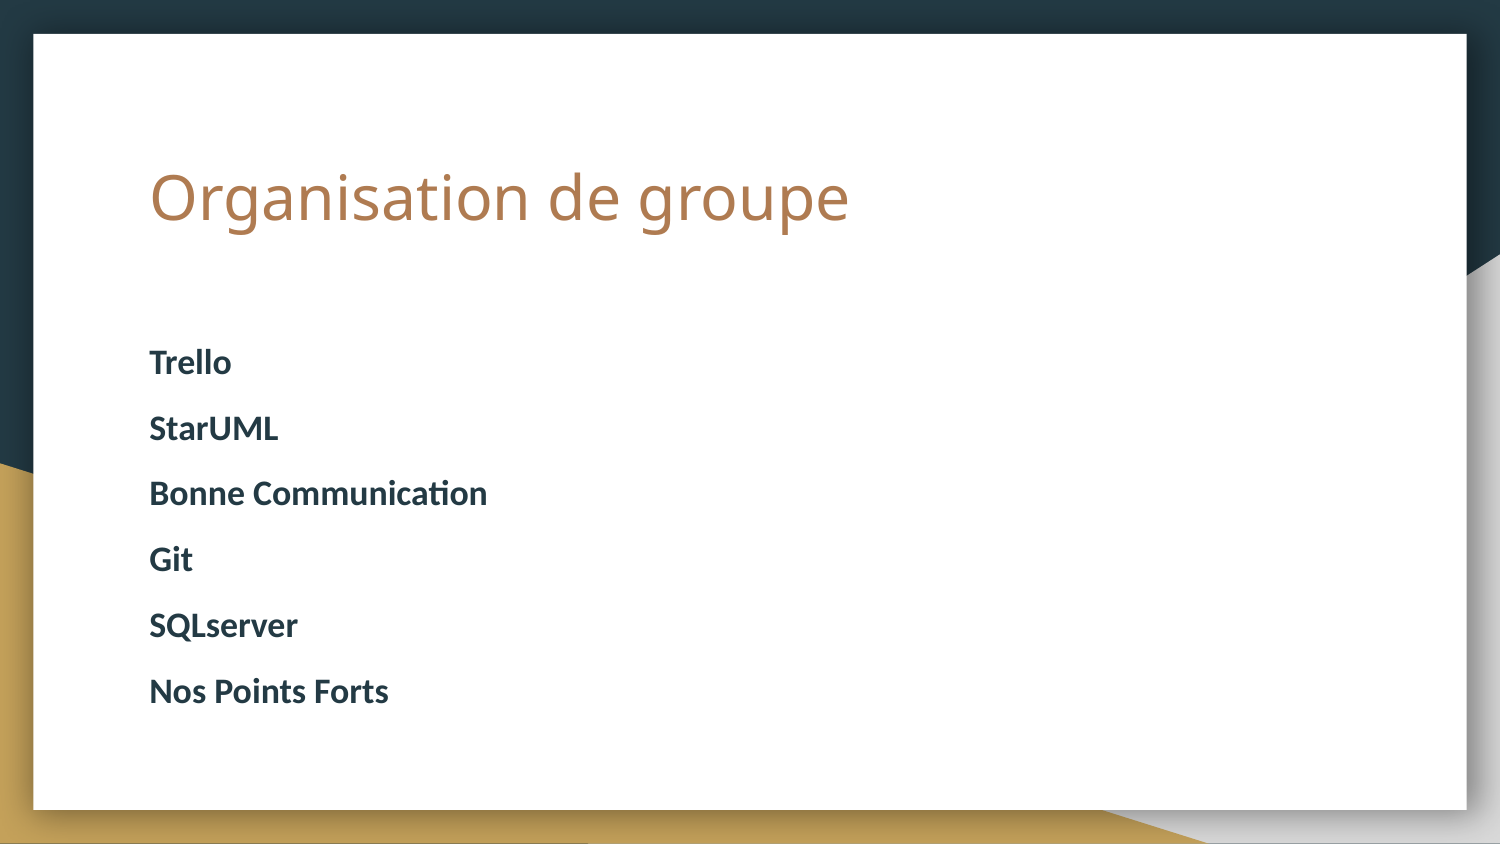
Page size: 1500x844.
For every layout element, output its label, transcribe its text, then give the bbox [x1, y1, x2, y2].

list Trello StarUML Bonne Communication Git SQLserver Nos Points Forts [134, 326, 1366, 729]
title Organisation de groupe [134, 138, 1366, 296]
